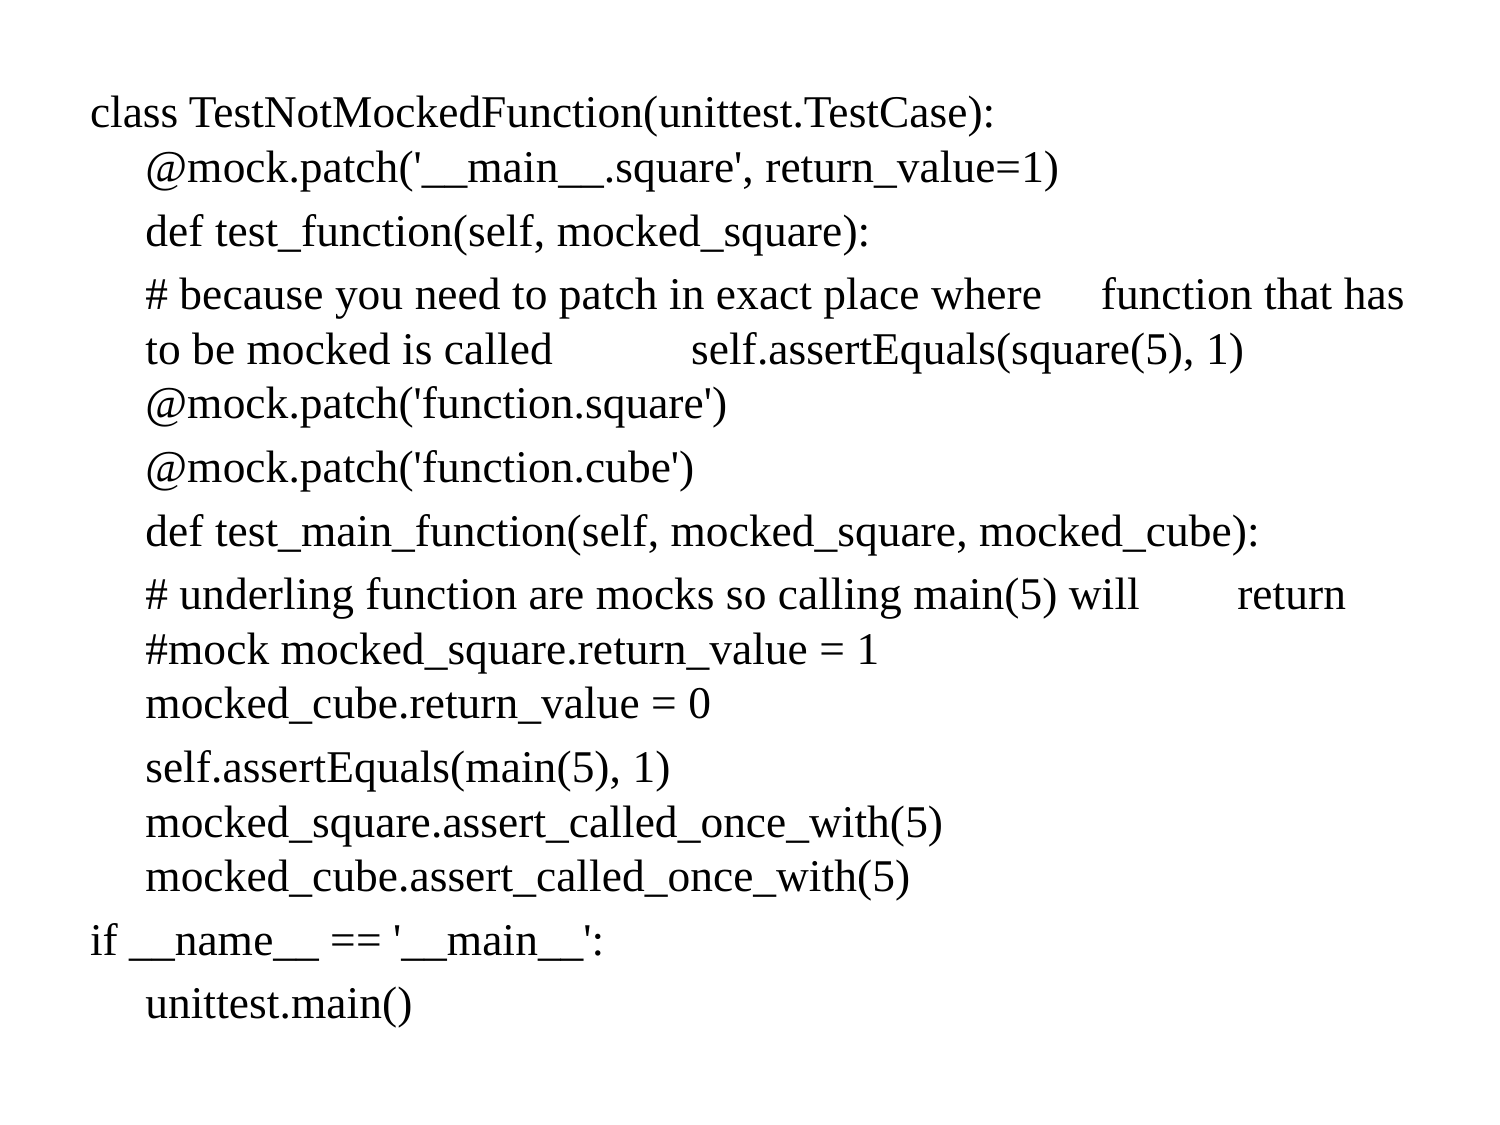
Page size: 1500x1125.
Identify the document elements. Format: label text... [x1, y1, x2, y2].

list class TestNotMockedFunction(unittest.TestCase): @mock.patch('__main__.square', return_value=1) def test_function(self, mocked_square): # because you need to patch in exact place where function that has to be mocked is called self.assertEquals(square(5), 1) @mock.patch('function.square') @mock.patch('function.cube') def test_main_function(self, mocked_square, mocked_cube): # underling function are mocks so calling main(5) will return #mock mocked_square.return_value = 1 mocked_cube.return_value = 0 self.assertEquals(main(5), 1) mocked_square.assert_called_once_with(5) mocked_cube.assert_called_once_with(5) if __name__ == '__main__': unittest.main() [75, 75, 1425, 1038]
